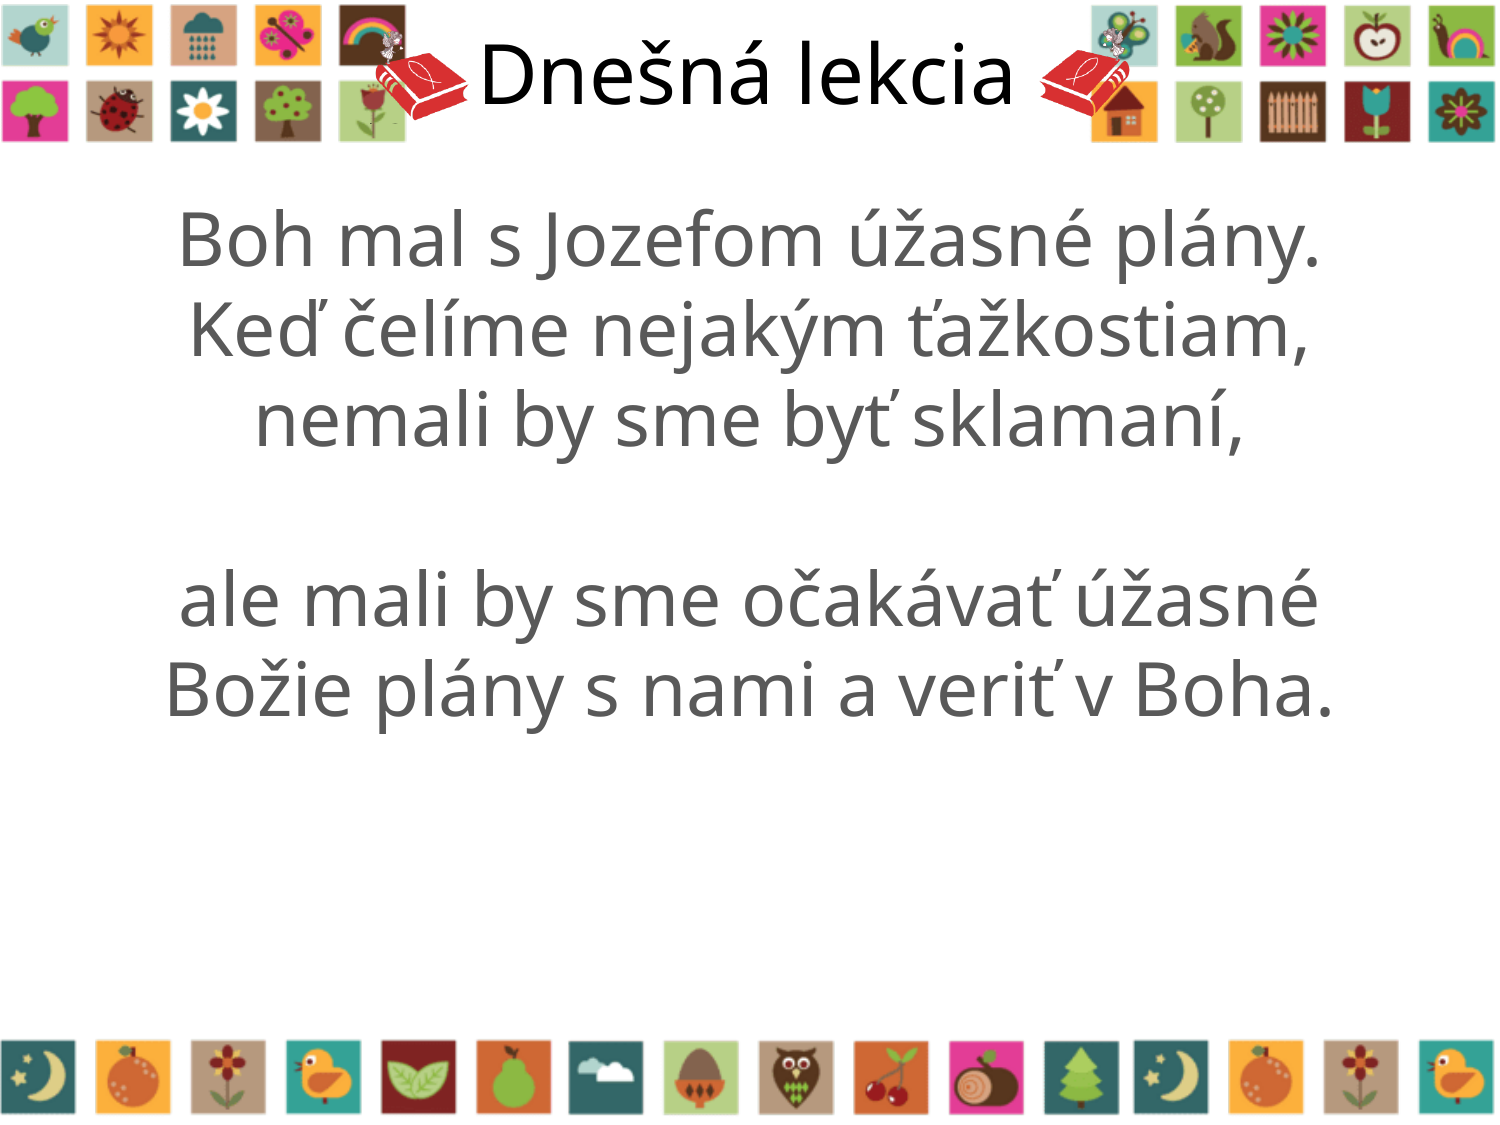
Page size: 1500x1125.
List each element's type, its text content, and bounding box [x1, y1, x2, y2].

picture [1008, 3, 1500, 150]
picture [0, 3, 501, 150]
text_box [0, 1028, 1500, 1118]
text_box Boh mal s Jozefom úžasné plány. Keď čelíme nejakým ťažkostiam, nemali by sme byť sklamaní, ale mali by sme očakávať úžasné Božie plány s nami a veriť v Boha. [76, 184, 1424, 740]
text_box Dnešná lekcia [425, 13, 1077, 129]
